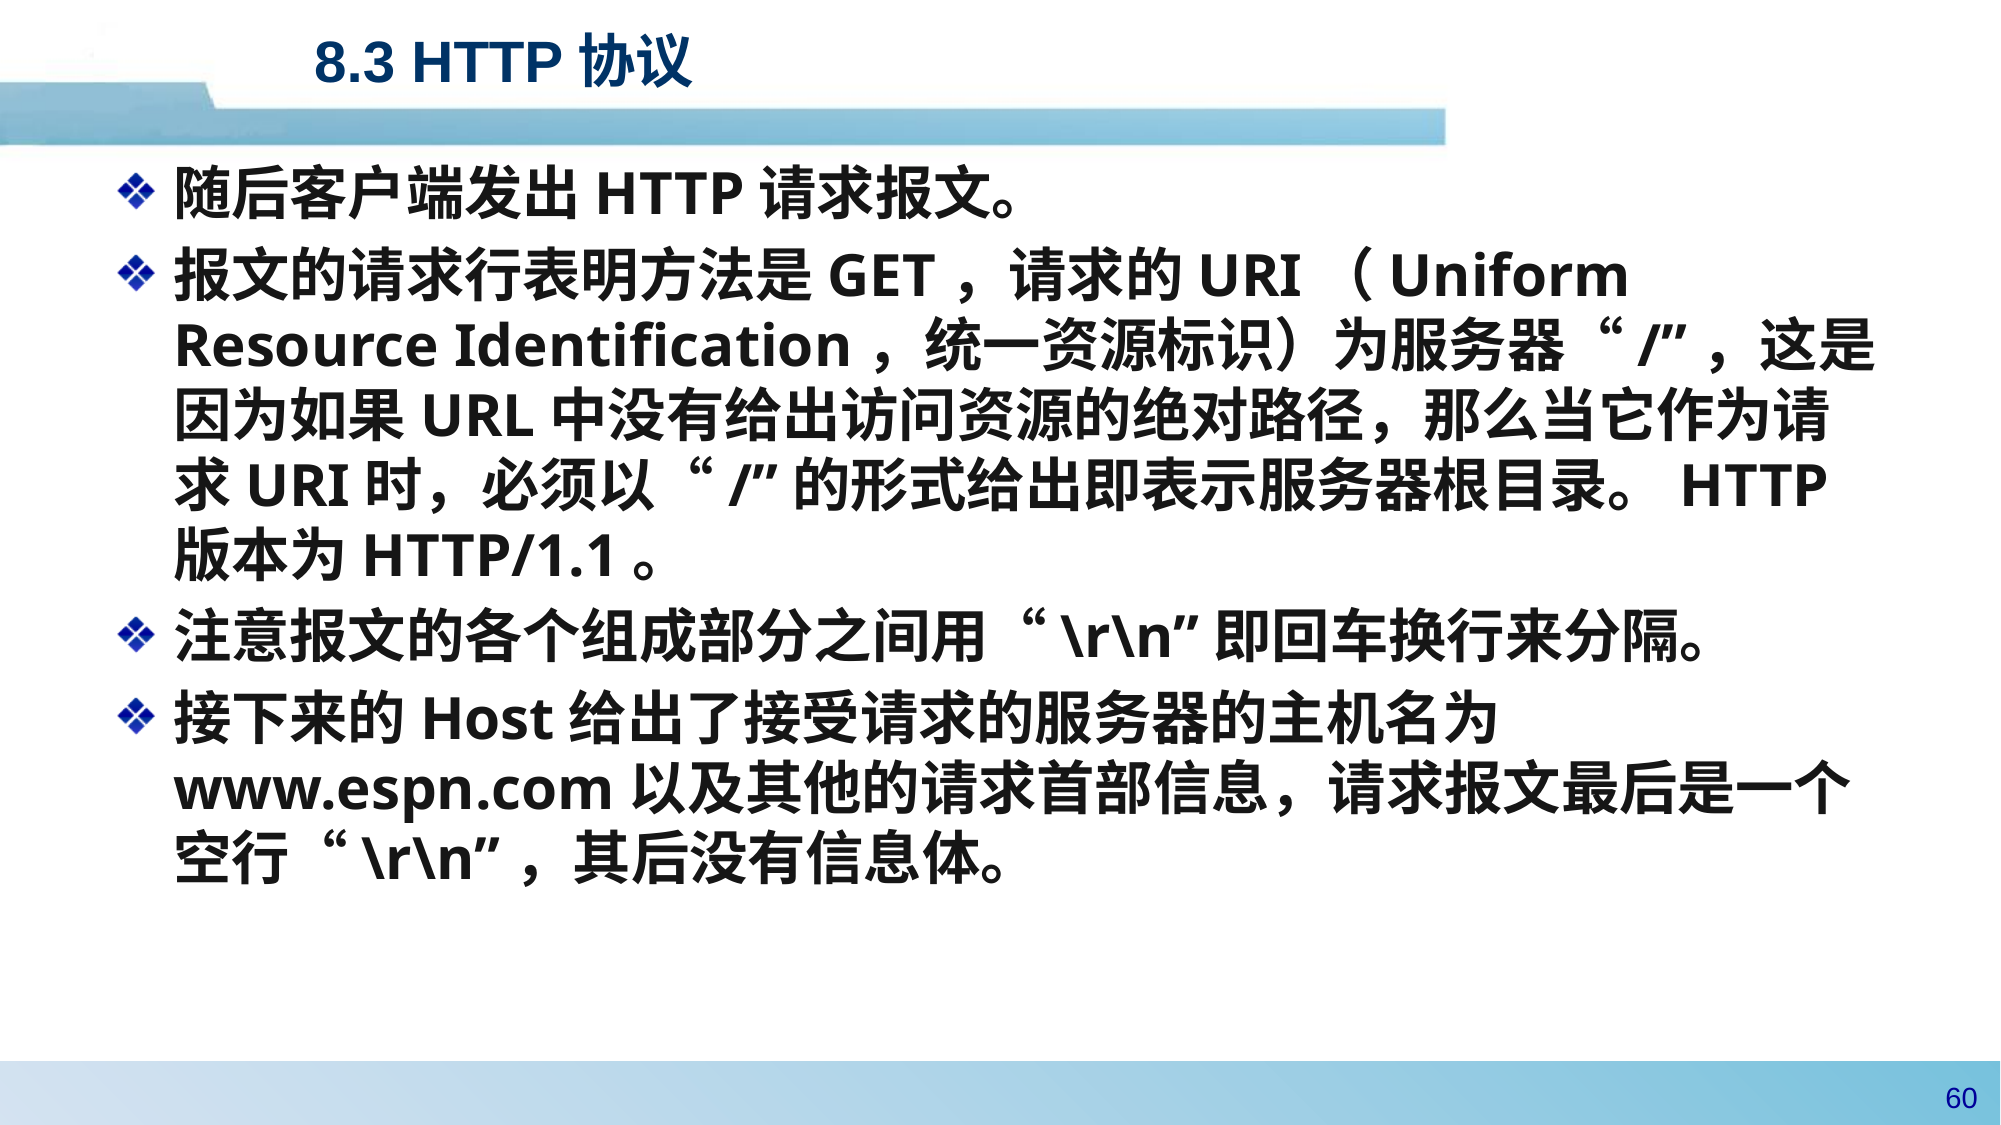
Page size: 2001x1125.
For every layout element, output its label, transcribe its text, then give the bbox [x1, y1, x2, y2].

title 8.3 HTTP协议 [299, 12, 1718, 106]
slide_number 59 [1850, 1071, 1993, 1125]
picture [116, 695, 158, 737]
picture [116, 170, 158, 212]
picture [0, 12, 1612, 371]
picture [116, 614, 158, 655]
list 随后客户端发出HTTP请求报文。 报文的请求行表明方法是GET，请求的URI（Uniform Resource Identification，统一资源标识）为服务器“/”，这是因为如果URL中没有给出访问资源的绝对路径，那么当它作为请求URI时，必须以“/”的形式给出即表示服务器根目录。HTTP版本为HTTP/1.1。 注意报文的各个组成部分之间用“\r\n”即回车换行来分隔。 接下来的Host给出了接受请求的服务器的主机名为www.espn.com以及其他的请求首部信息，请求报文最后是一个空行“\r\n”，其后没有信息体。 [101, 148, 1899, 1024]
picture [116, 252, 158, 294]
